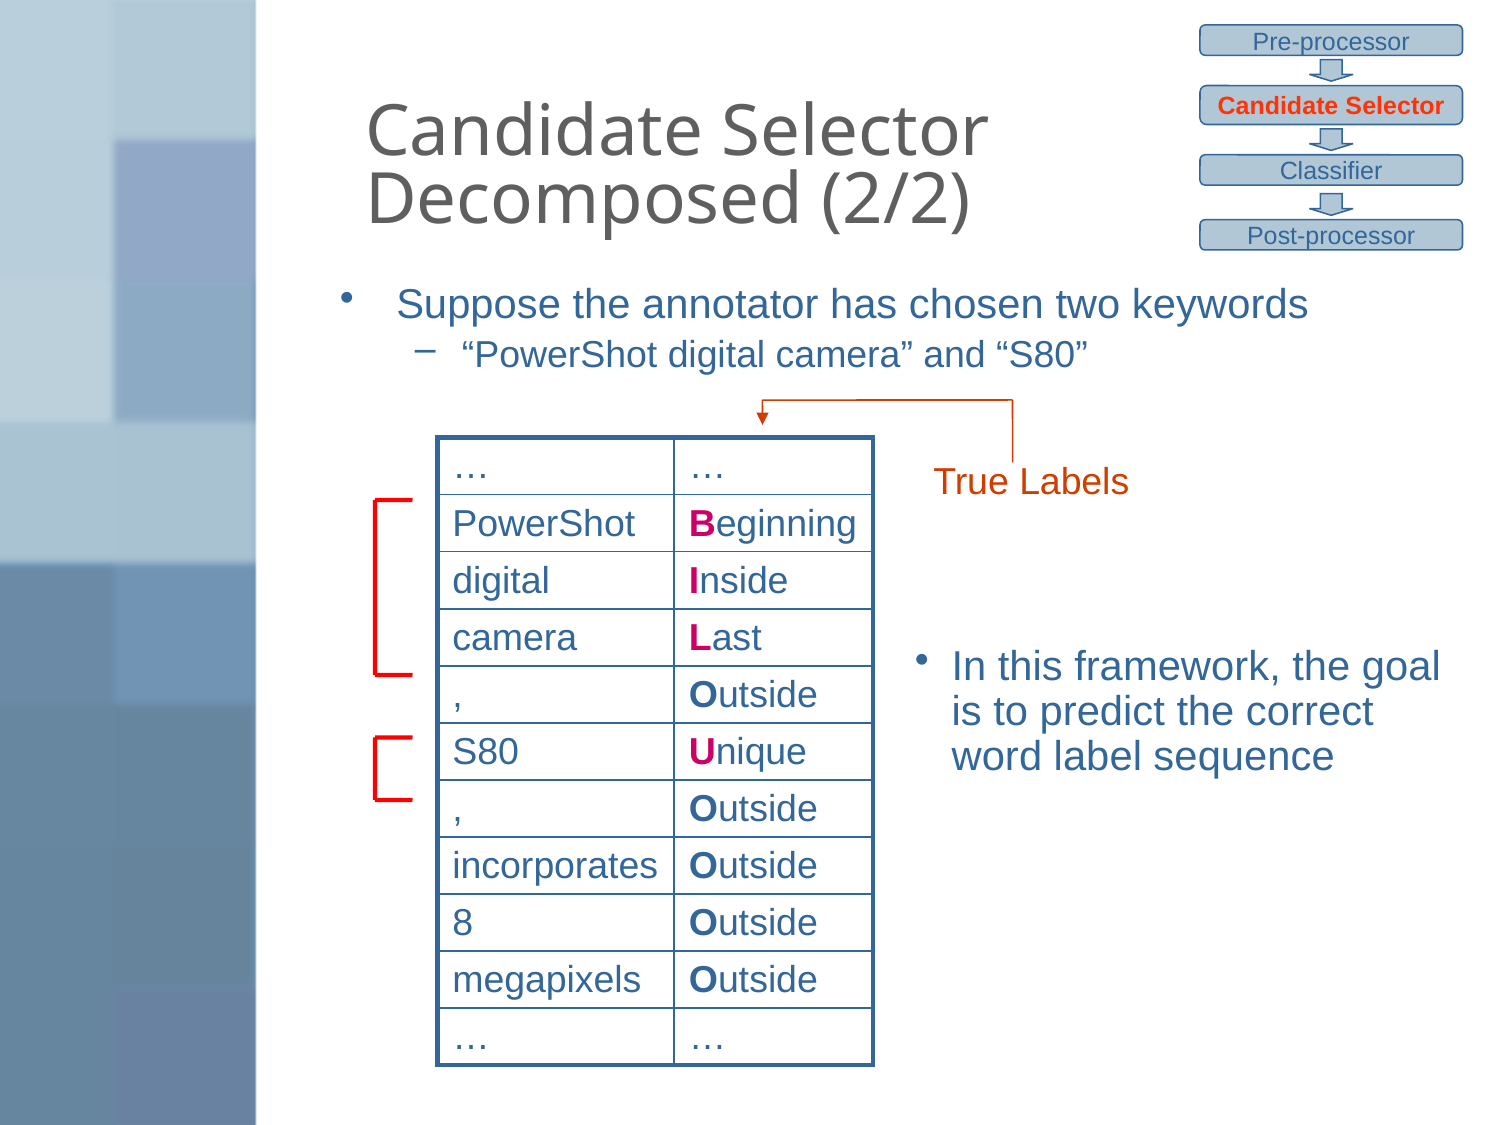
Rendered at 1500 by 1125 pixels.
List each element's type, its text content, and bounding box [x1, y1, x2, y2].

table_cell Beginning [675, 495, 871, 551]
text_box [1199, 24, 1463, 250]
title Candidate Selector Decomposed (2/2) [350, 50, 1400, 275]
picture [0, 0, 1500, 1125]
table_cell Outside [675, 667, 871, 722]
table_cell S80 [440, 724, 673, 779]
table_cell Outside [675, 838, 871, 893]
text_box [762, 399, 1163, 511]
table_cell Last [675, 610, 871, 665]
table_cell … [440, 1009, 673, 1063]
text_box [374, 737, 413, 800]
table_cell Outside [675, 781, 871, 836]
table_cell camera [440, 610, 673, 665]
table_cell PowerShot [440, 495, 673, 551]
table_cell incorporates [440, 838, 673, 893]
table_cell , [440, 667, 673, 722]
table_cell , [440, 781, 673, 836]
list Suppose the annotator has chosen two keywords “PowerShot digital camera” and “S80” [324, 275, 1450, 388]
table_cell Unique [675, 724, 871, 779]
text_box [374, 499, 413, 675]
table_cell Inside [675, 552, 871, 608]
table_cell 8 [440, 895, 673, 950]
text_box In this framework, the goal is to predict the correct word label sequence [900, 637, 1463, 788]
table_cell megapixels [440, 952, 673, 1007]
table_cell … [675, 1009, 871, 1063]
table_header … [675, 440, 762, 494]
table_cell Outside [675, 952, 871, 1007]
table_header … [440, 440, 673, 494]
table_cell digital [440, 552, 673, 608]
table_cell Outside [675, 895, 871, 950]
